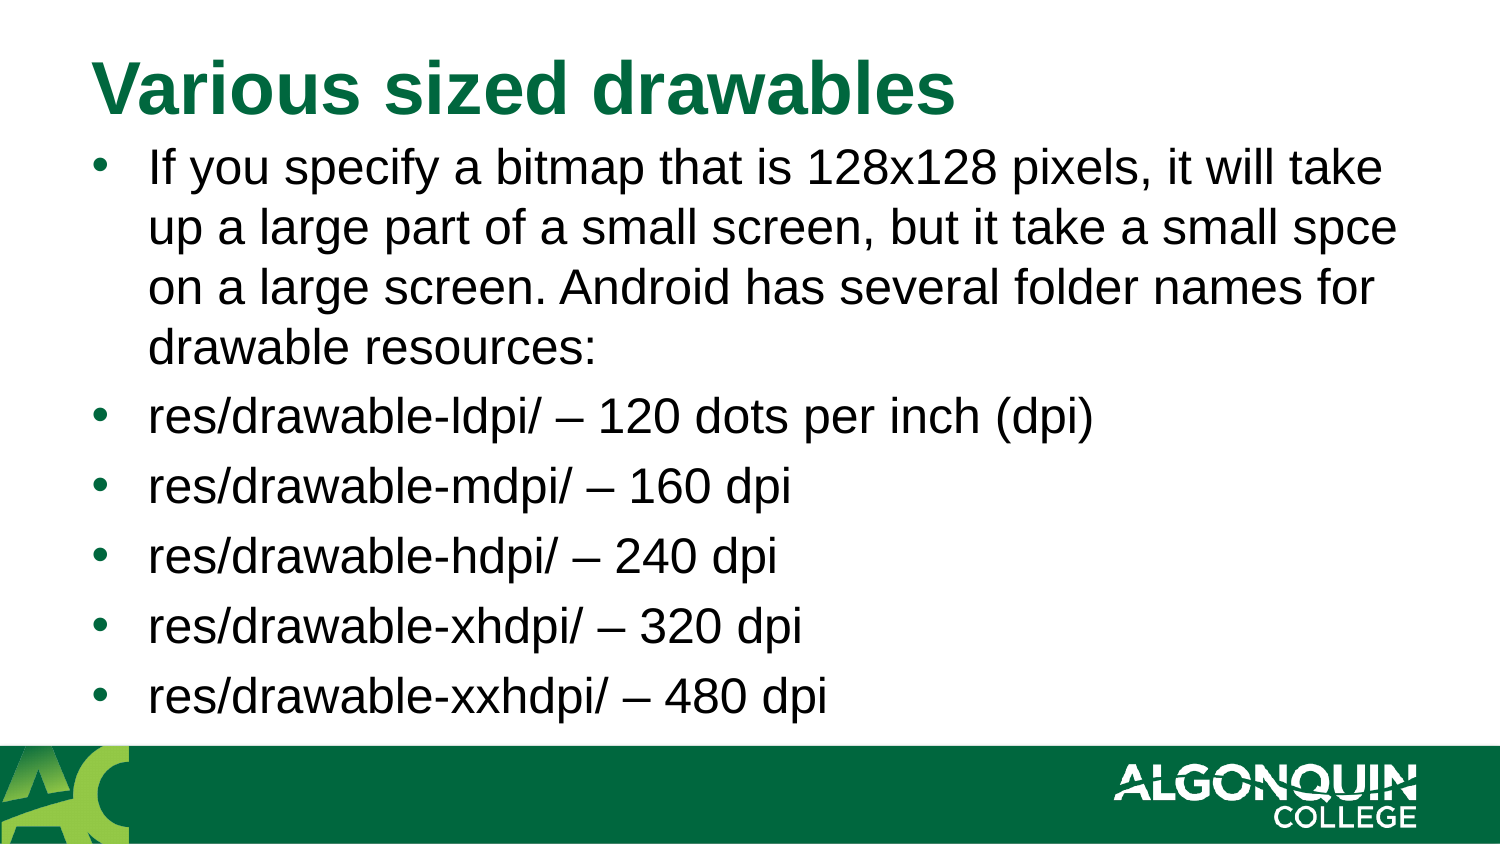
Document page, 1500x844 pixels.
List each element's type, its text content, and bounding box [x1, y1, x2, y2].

picture [1, 746, 129, 844]
list If you specify a bitmap that is 128x128 pixels, it will take up a large part of a small screen, but it take a small spce on a large screen. Android has several folder names for drawable resources: res/drawable-ldpi/ – 120 dots per inch (dpi) res/drawable-mdpi/ – 160 dpi res/drawable-hdpi/ – 240 dpi res/drawable-xhdpi/ – 320 dpi res/drawable-xxhdpi/ – 480 dpi [76, 126, 1436, 703]
title Various sized drawables [76, 31, 1424, 126]
